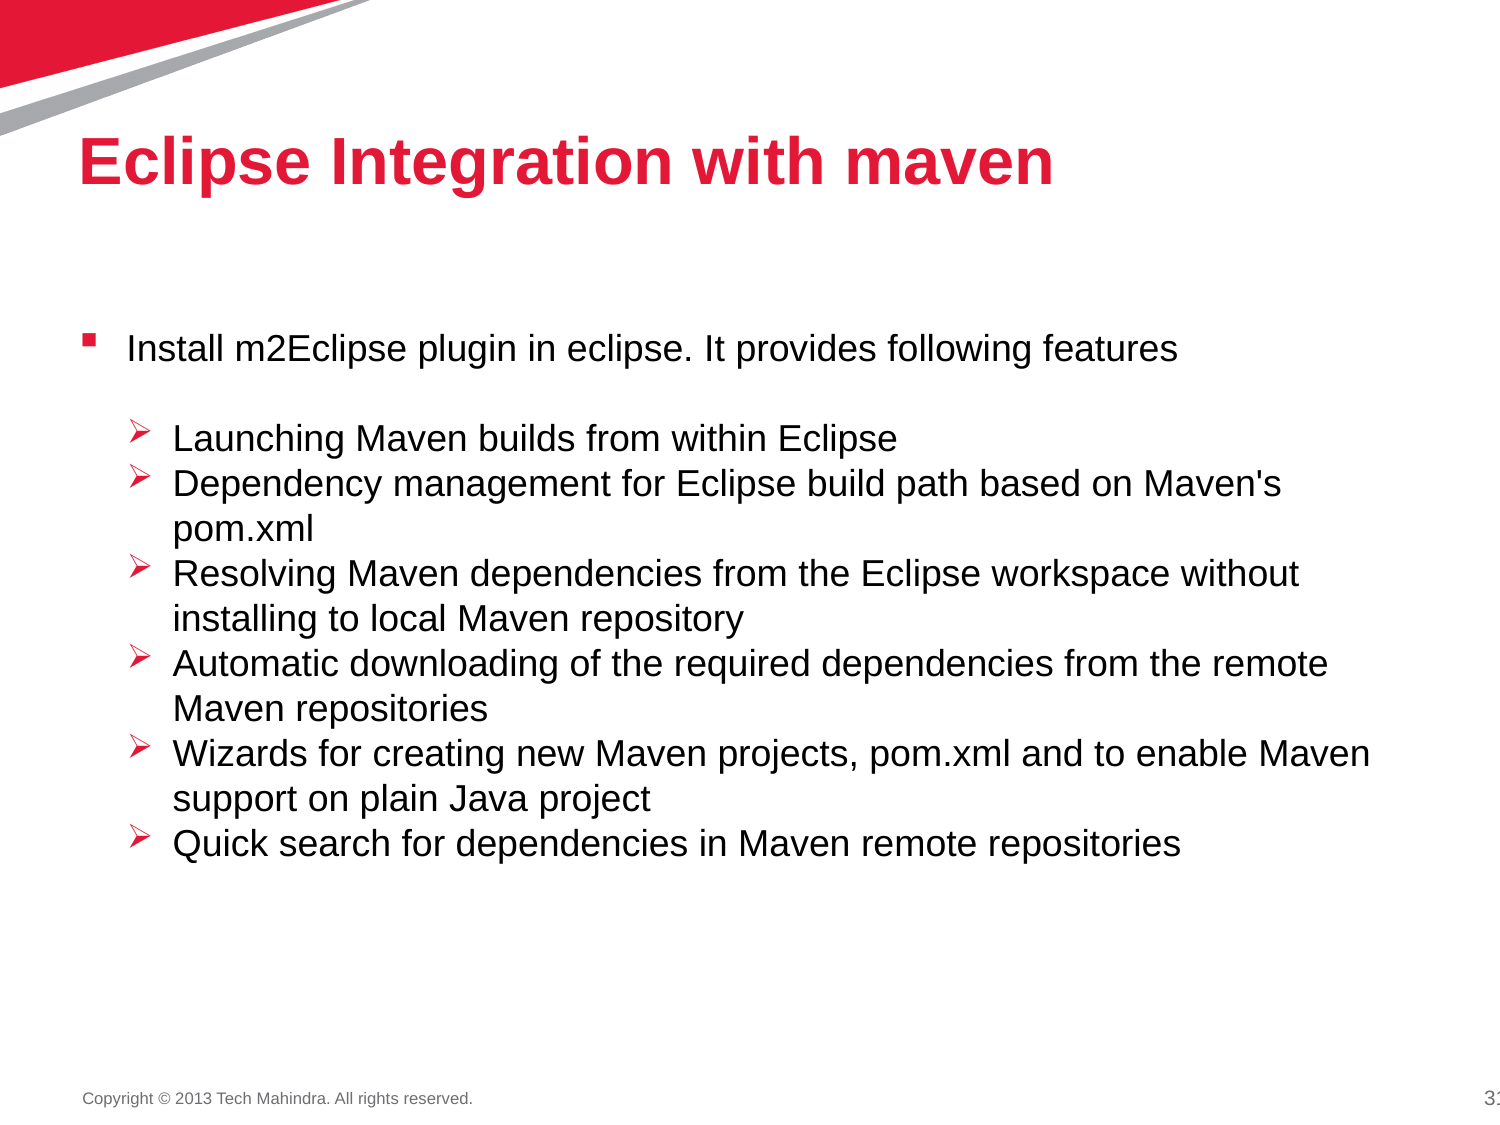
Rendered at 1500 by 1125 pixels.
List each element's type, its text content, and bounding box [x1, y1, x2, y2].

list Install m2Eclipse plugin in eclipse. It provides following features Launching Maven builds from within Eclipse Dependency management for Eclipse build path based on Maven's pom.xml Resolving Maven dependencies from the Eclipse workspace without installing to local Maven repository Automatic downloading of the required dependencies from the remote Maven repositories Wizards for creating new Maven projects, pom.xml and to enable Maven support on plain Java project Quick search for dependencies in Maven remote repositories [78, 323, 1429, 915]
picture [0, 0, 373, 136]
title Eclipse Integration with maven [78, 117, 1429, 199]
